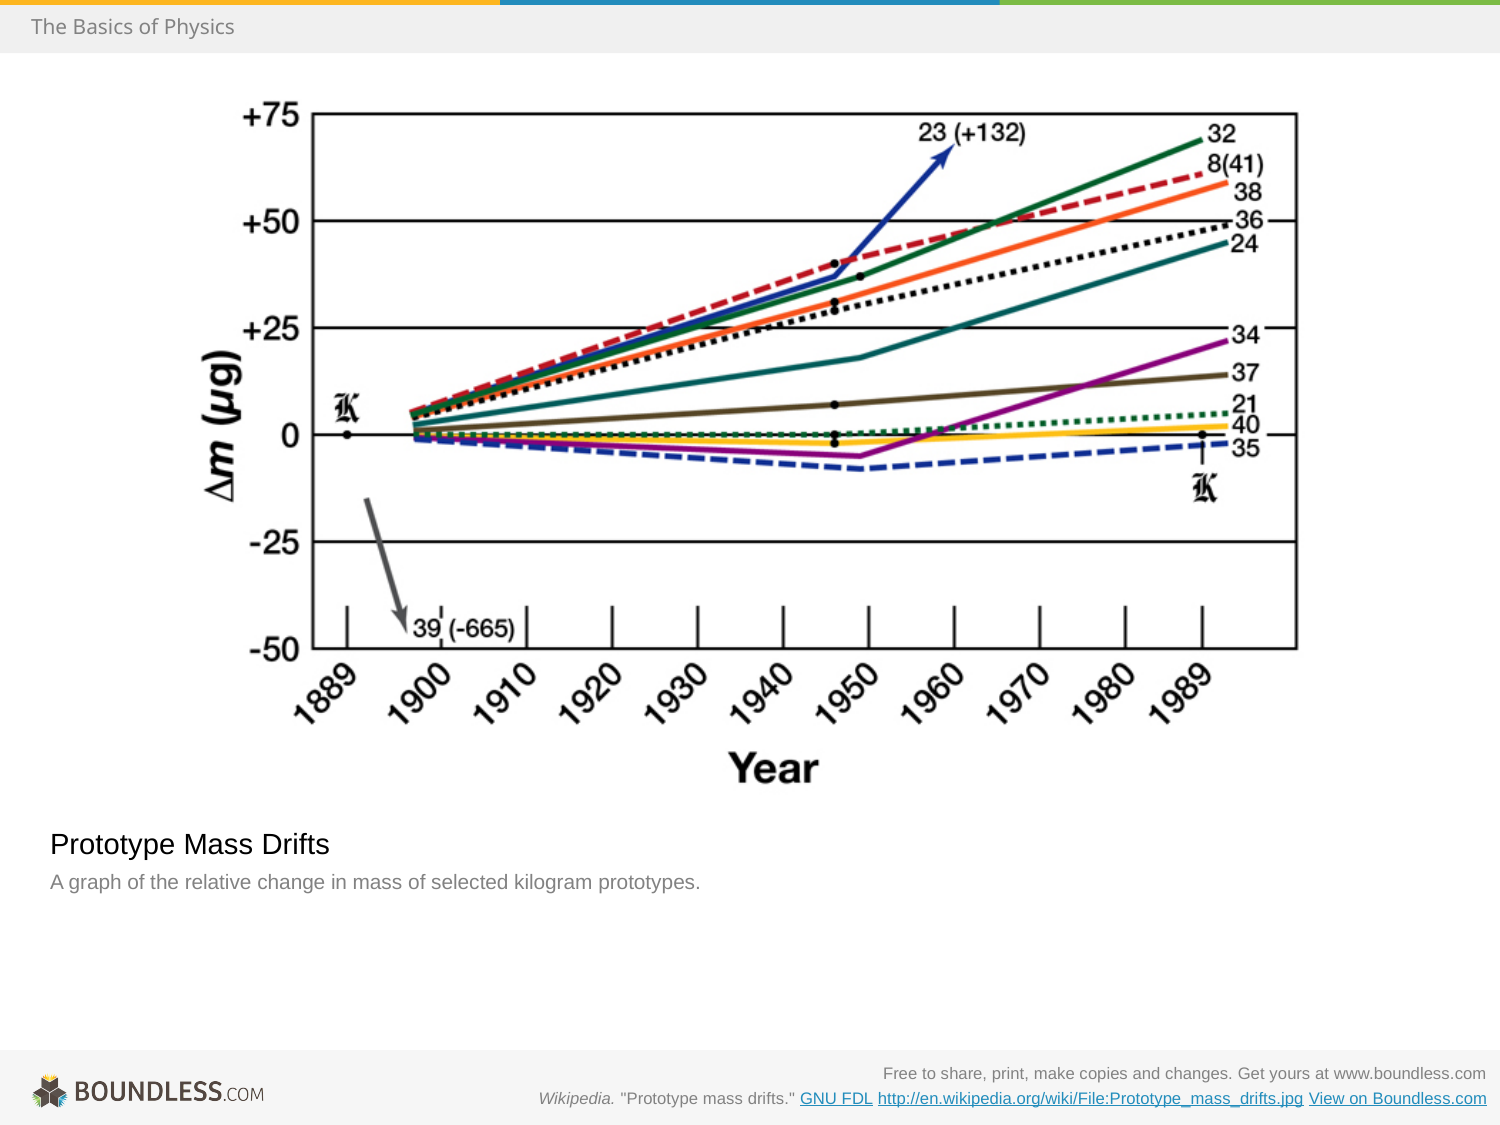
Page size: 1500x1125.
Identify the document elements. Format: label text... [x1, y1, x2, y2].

picture [30, 1072, 265, 1109]
picture [186, 87, 1314, 801]
text_box The Basics of Physics [31, 13, 1475, 38]
text_box Free to share, print, make copies and changes. Get yours at www.boundless.com [649, 1062, 1488, 1087]
text_box [0, 2, 1500, 54]
text_box Wikipedia. "Prototype mass drifts." GNU FDL http://en.wikipedia.org/wiki/File:Prototype_mass_drifts.jpg View on Boundless.com [274, 1087, 1488, 1125]
list Prototype Mass Drifts A graph of the relative change in mass of selected kilogram prototypes. [50, 825, 1450, 1038]
text_box [0, 1050, 1500, 1125]
